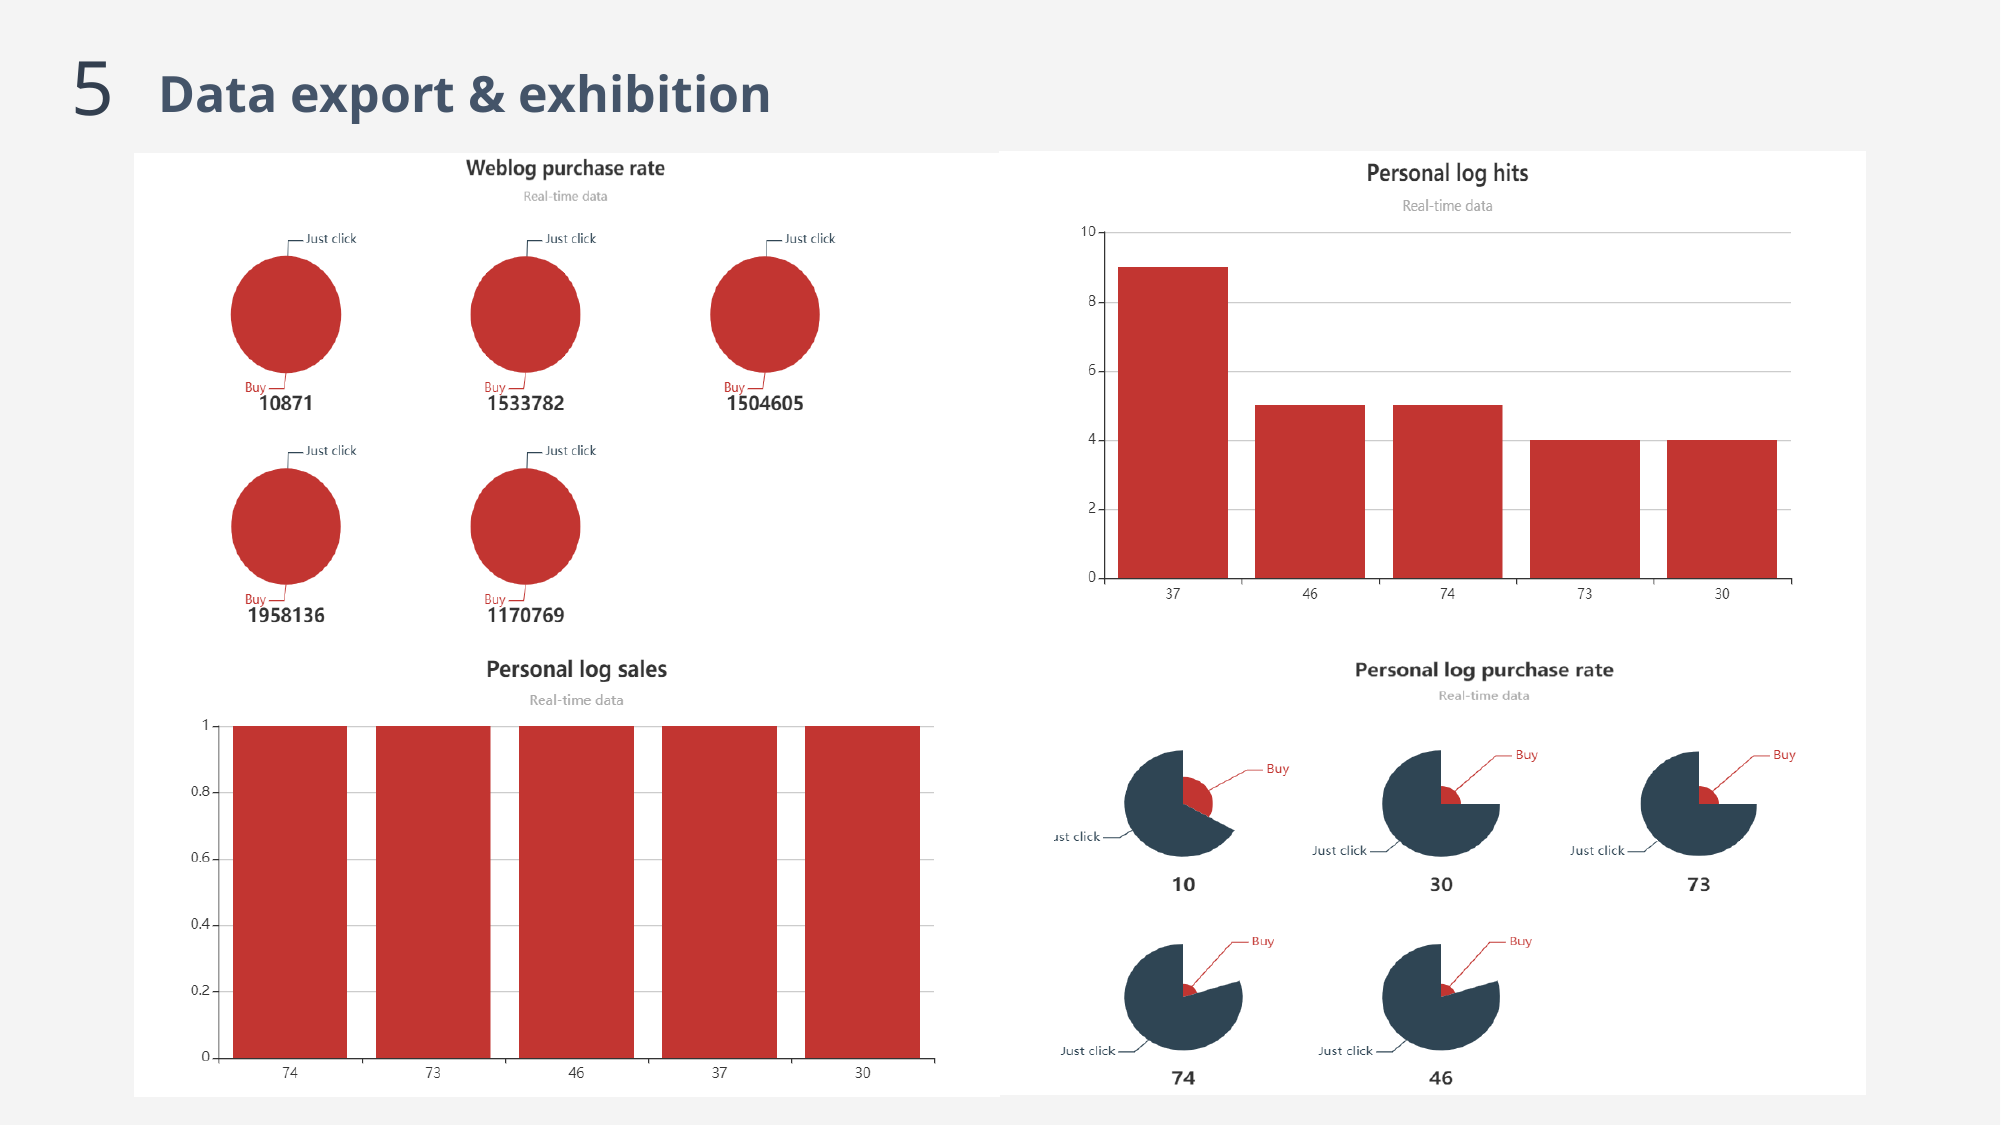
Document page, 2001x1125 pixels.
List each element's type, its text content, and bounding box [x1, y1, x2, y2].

picture [0, 0, 2001, 1125]
text_box Data export & exhibition [144, 54, 1523, 130]
text_box 5 [41, 40, 144, 131]
